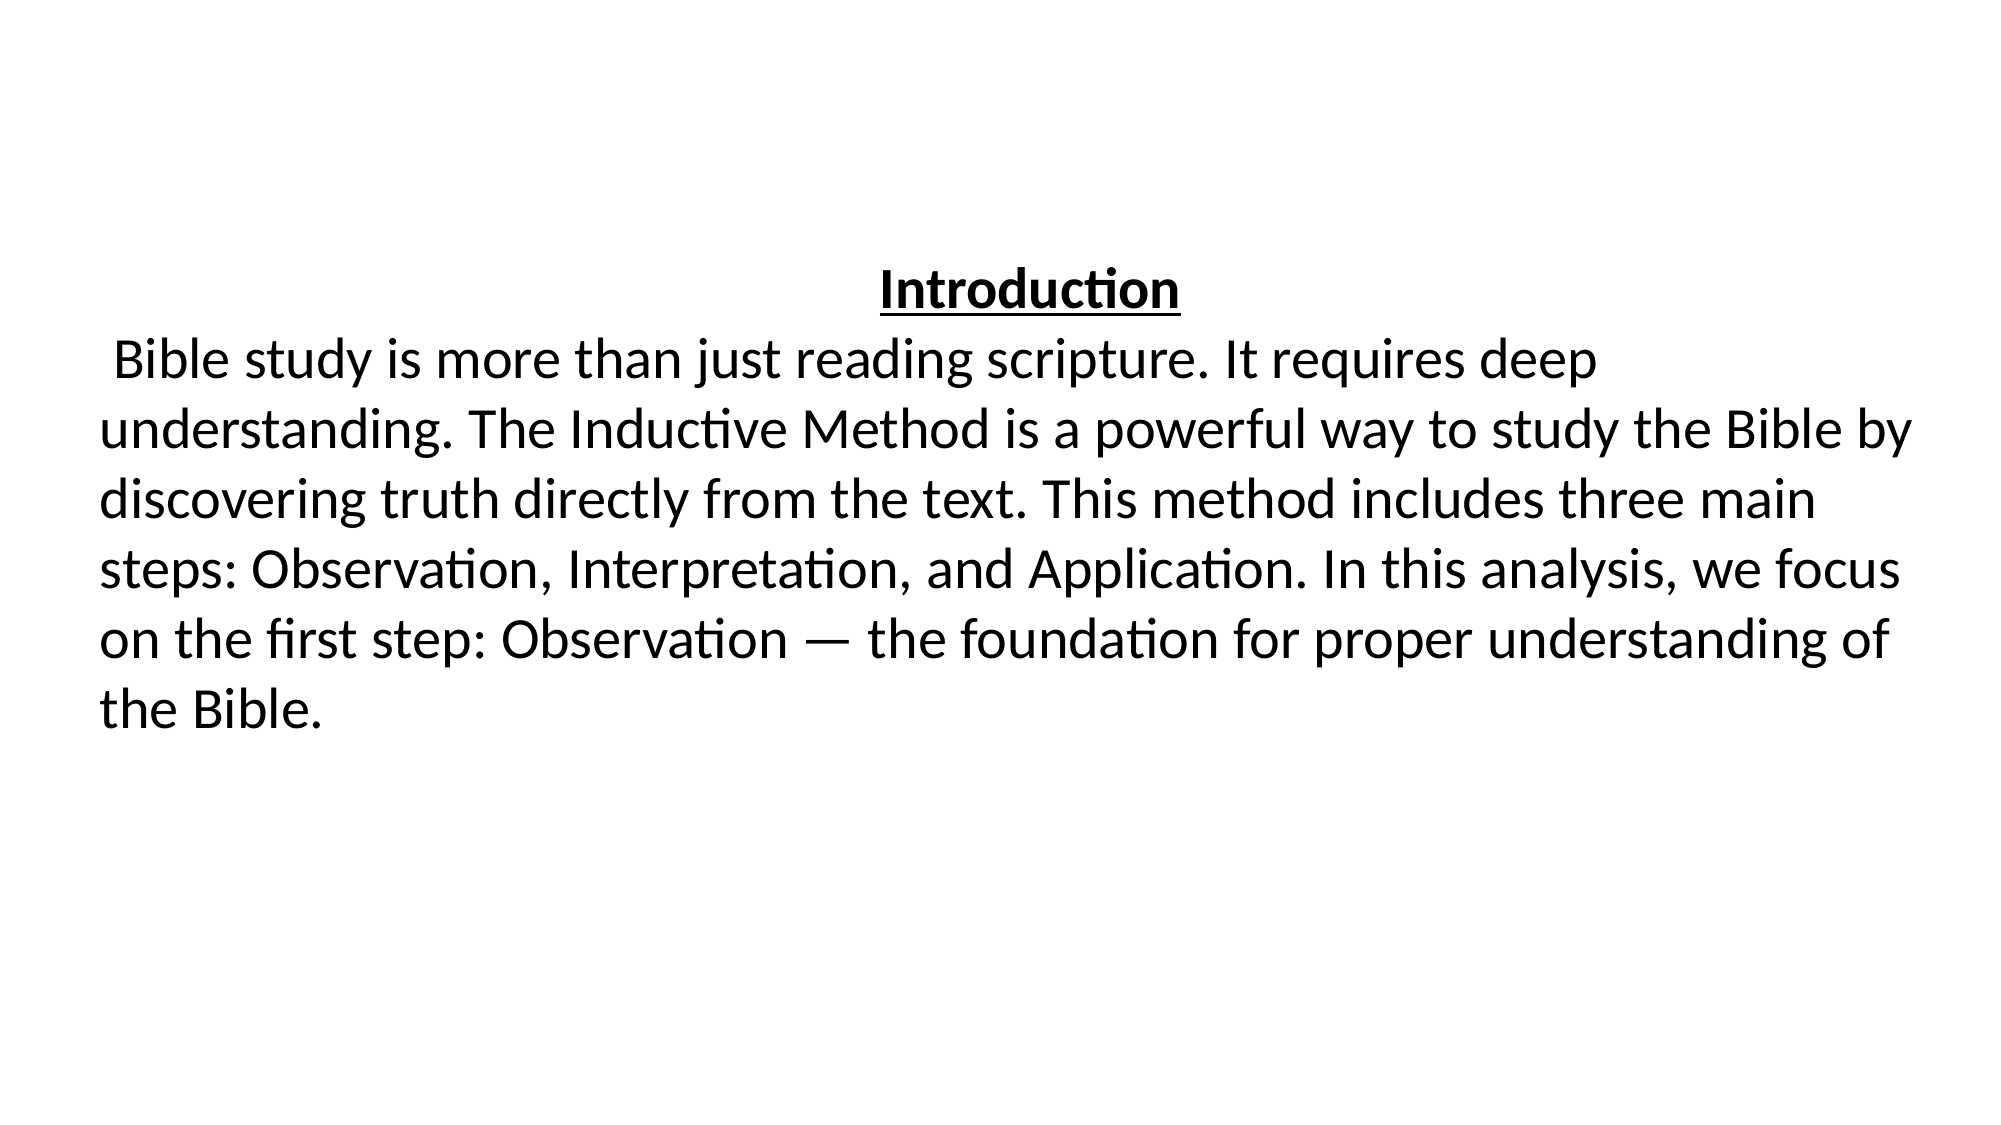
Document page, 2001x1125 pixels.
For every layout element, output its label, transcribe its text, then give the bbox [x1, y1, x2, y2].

text_box Introduction Bible study is more than just reading scripture. It requires deep understanding. The Inductive Method is a powerful way to study the Bible by discovering truth directly from the text. This method includes three main steps: Observation, Interpretation, and Application. In this analysis, we focus on the first step: Observation — the foundation for proper understanding of the Bible. [85, 243, 1976, 748]
